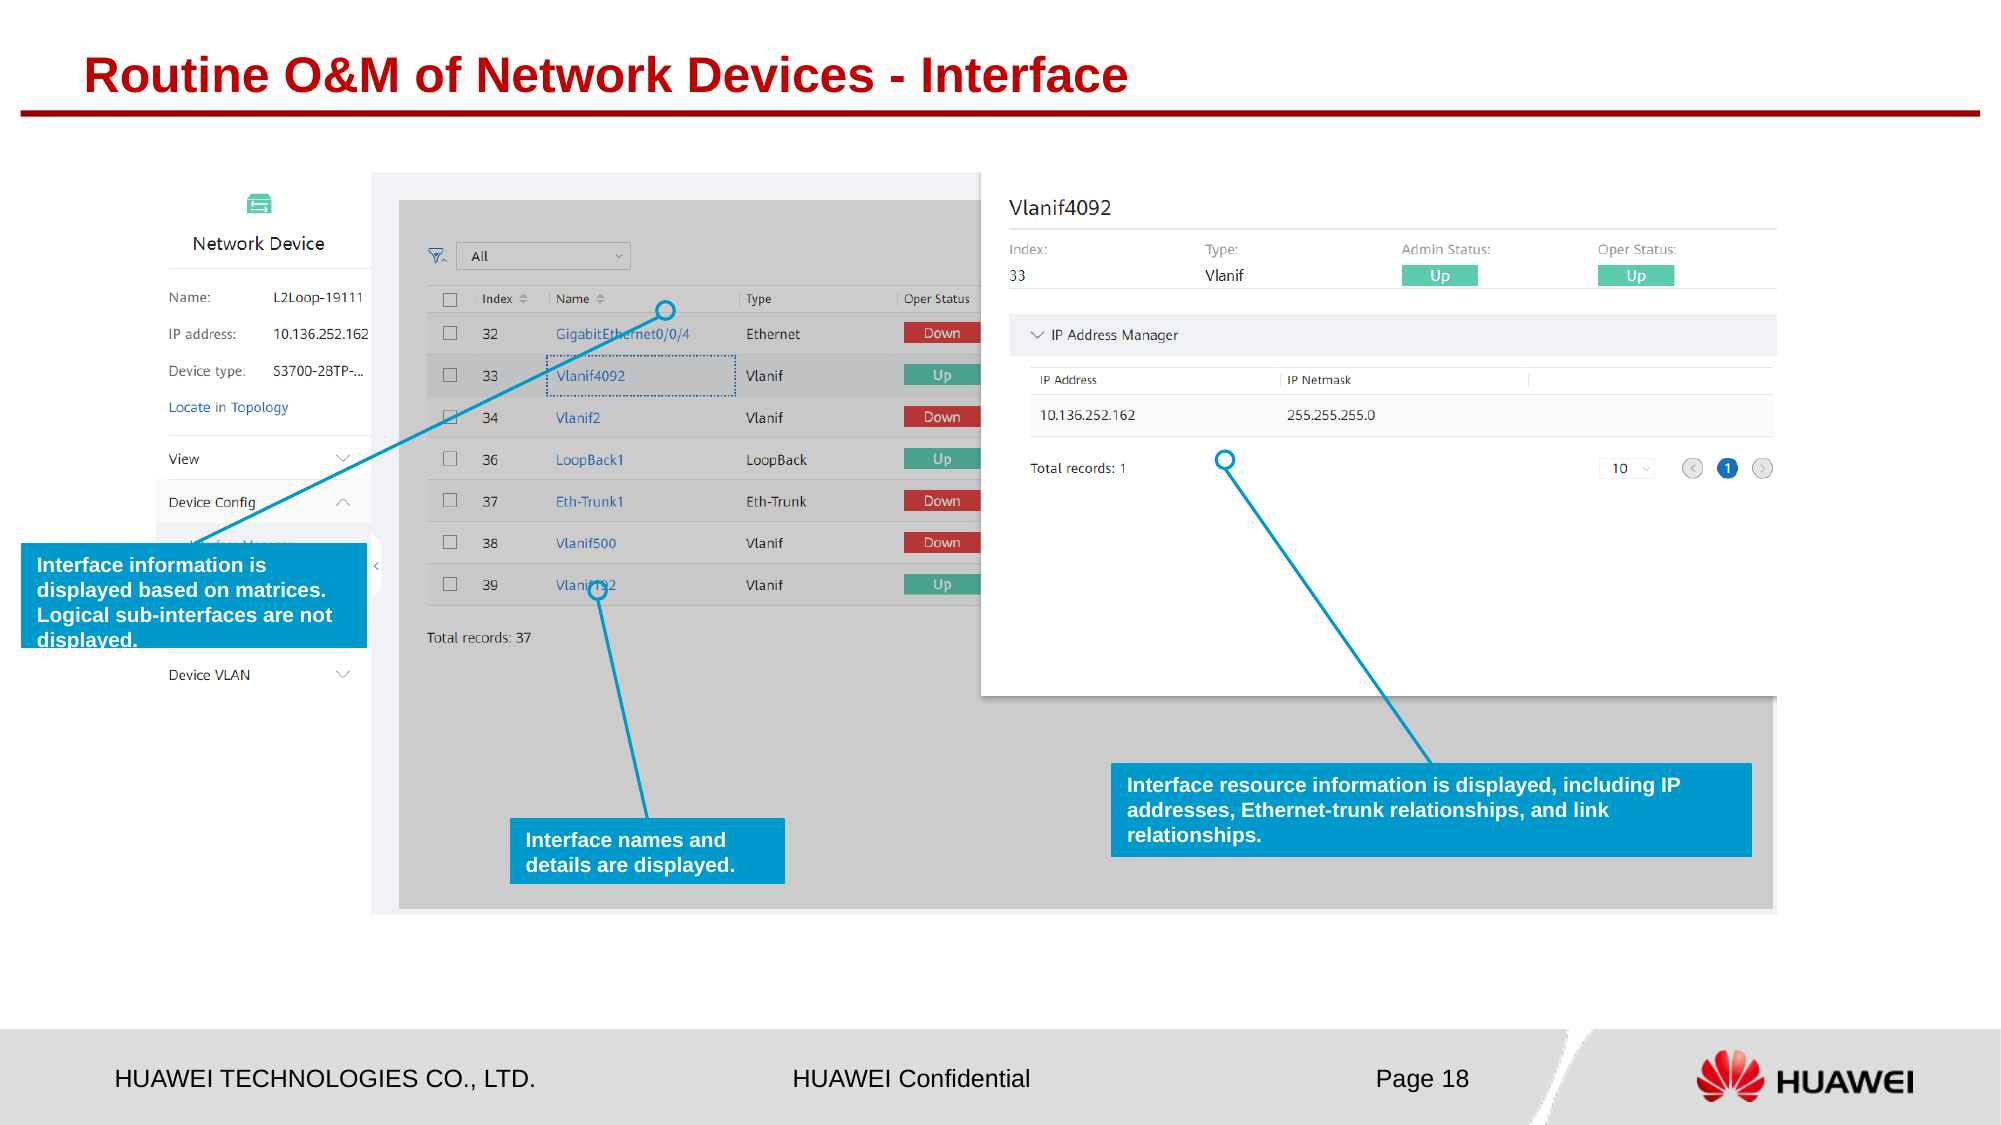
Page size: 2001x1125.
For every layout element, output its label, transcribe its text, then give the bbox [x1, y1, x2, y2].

picture [169, 562, 174, 571]
picture [238, 561, 242, 571]
picture [187, 586, 191, 597]
picture [247, 587, 252, 596]
picture [198, 612, 203, 621]
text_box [597, 599, 648, 820]
picture [187, 562, 192, 571]
picture [659, 304, 672, 317]
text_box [1224, 468, 1432, 765]
title Routine O&M of Network Devices - Interface [70, 8, 1836, 138]
picture [156, 172, 1777, 916]
picture [0, 1029, 2001, 1125]
picture [248, 613, 256, 621]
picture [277, 612, 282, 621]
text_box Interface information is displayed based on matrices. Logical sub-interfaces are not displayed. [21, 543, 152, 648]
picture [274, 587, 279, 596]
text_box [193, 316, 660, 544]
picture [224, 586, 228, 596]
